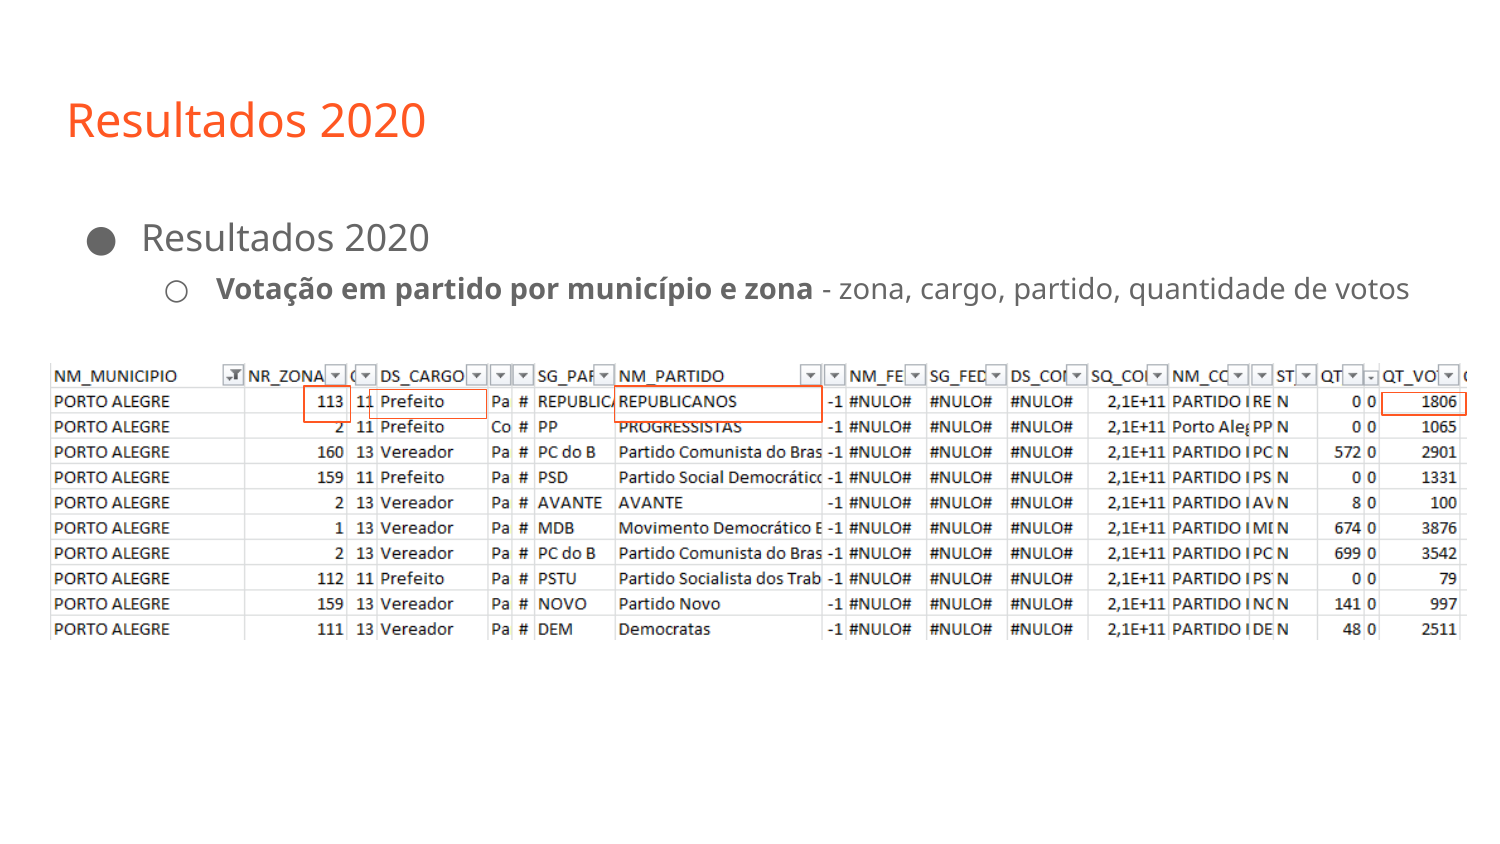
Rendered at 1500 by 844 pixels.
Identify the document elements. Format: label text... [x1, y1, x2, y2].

title Resultados 2020 [51, 72, 1449, 167]
picture [49, 362, 1467, 640]
list Resultados 2020 Votação em partido por município e zona - zona, cargo, partido, quantidade de votos [51, 189, 1449, 336]
